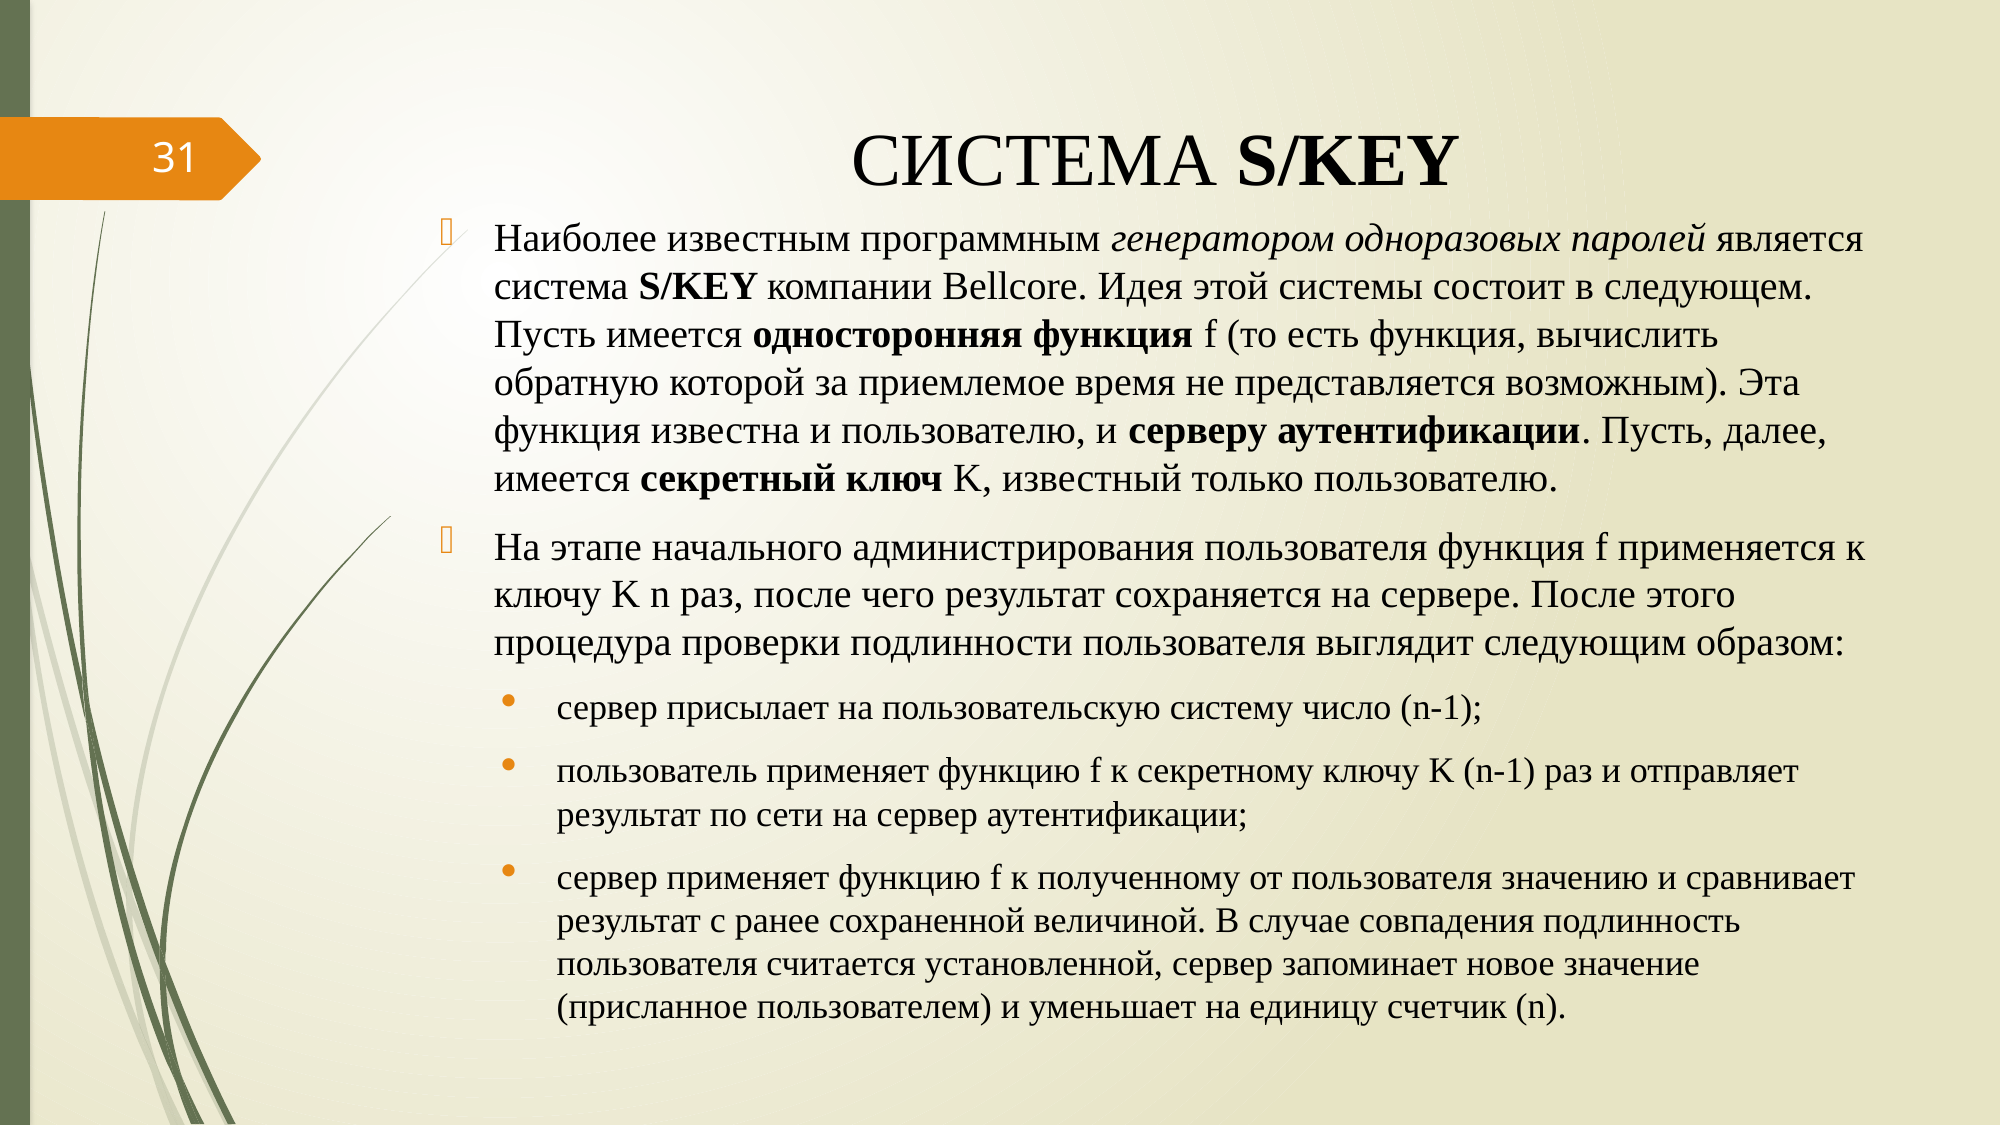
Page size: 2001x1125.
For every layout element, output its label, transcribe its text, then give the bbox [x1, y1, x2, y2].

list Наиболее известным программным генератором одноразовых паролей является система S/KEY компании Bellcore. Идея этой системы состоит в следующем. Пусть имеется односторонняя функция f (то есть функция, вычислить обратную которой за приемлемое время не представляется возможным). Эта функция известна и пользователю, и серверу аутентификации. Пусть, далее, имеется секретный ключ K, известный только пользователю. На этапе начального администрирования пользователя функция f применяется к ключу K n раз, после чего результат сохраняется на сервере. После этого процедура проверки подлинности пользователя выглядит следующим образом: сервер присылает на пользовательскую систему число (n-1); пользователь применяет функцию f к секретному ключу K (n-1) раз и отправляет результат по сети на сервер аутентификации; сервер применяет функцию f к полученному от пользователя значению и сравнивает результат с ранее сохраненной величиной. В случае совпадения подлинность пользователя считается установленной, сервер запоминает новое значение (присланное пользователем) и уменьшает на единицу счетчик (n). [424, 204, 1888, 1083]
slide_number 31 [87, 129, 216, 190]
title СИСТЕМА S/KEY [425, 102, 1888, 204]
